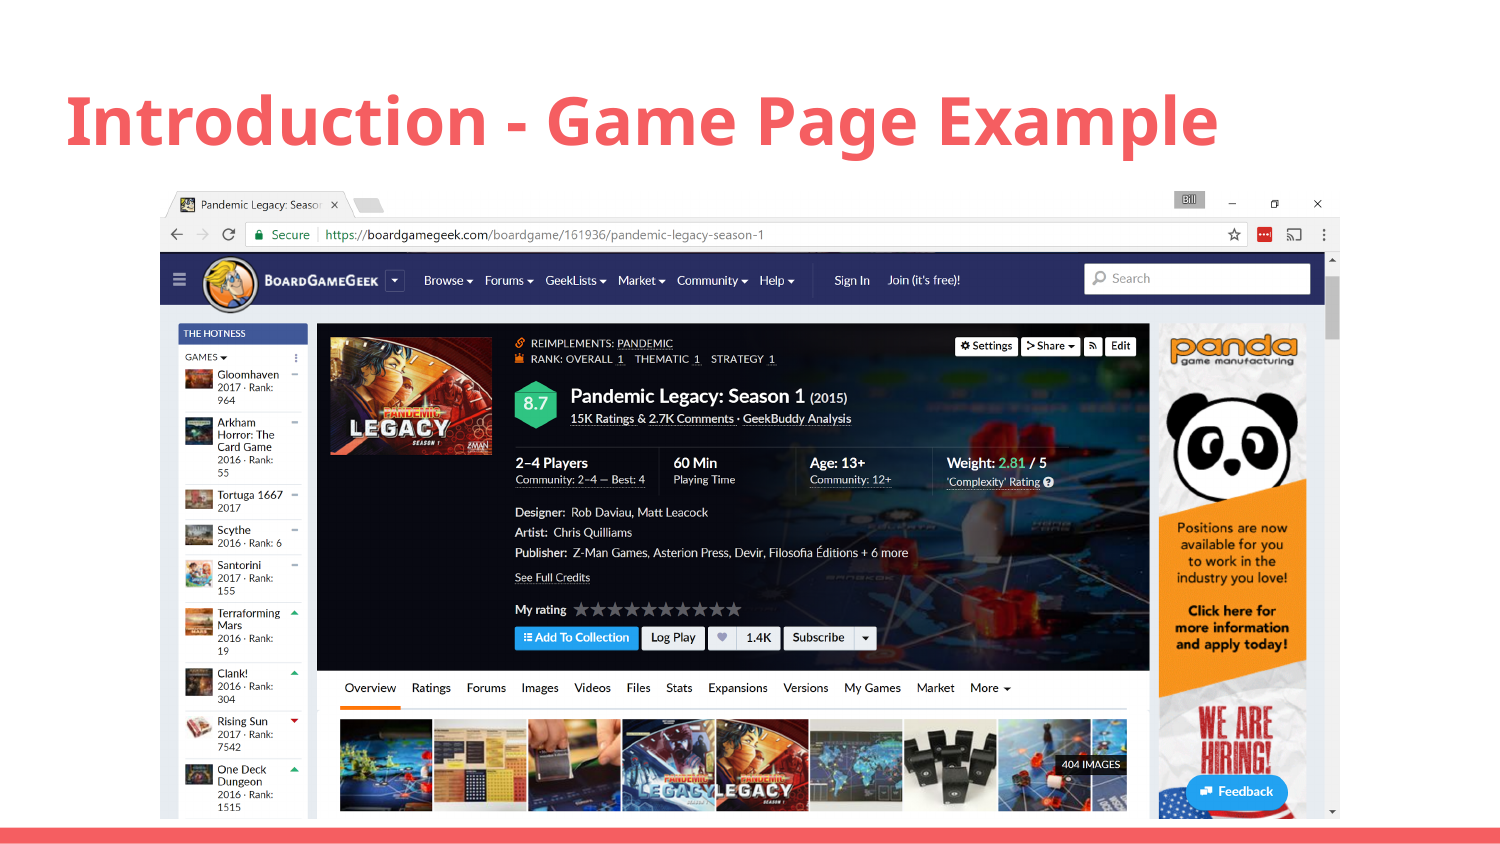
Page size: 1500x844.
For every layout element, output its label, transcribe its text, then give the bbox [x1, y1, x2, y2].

title Introduction - Game Page Example [51, 64, 1449, 167]
picture [159, 191, 1341, 820]
